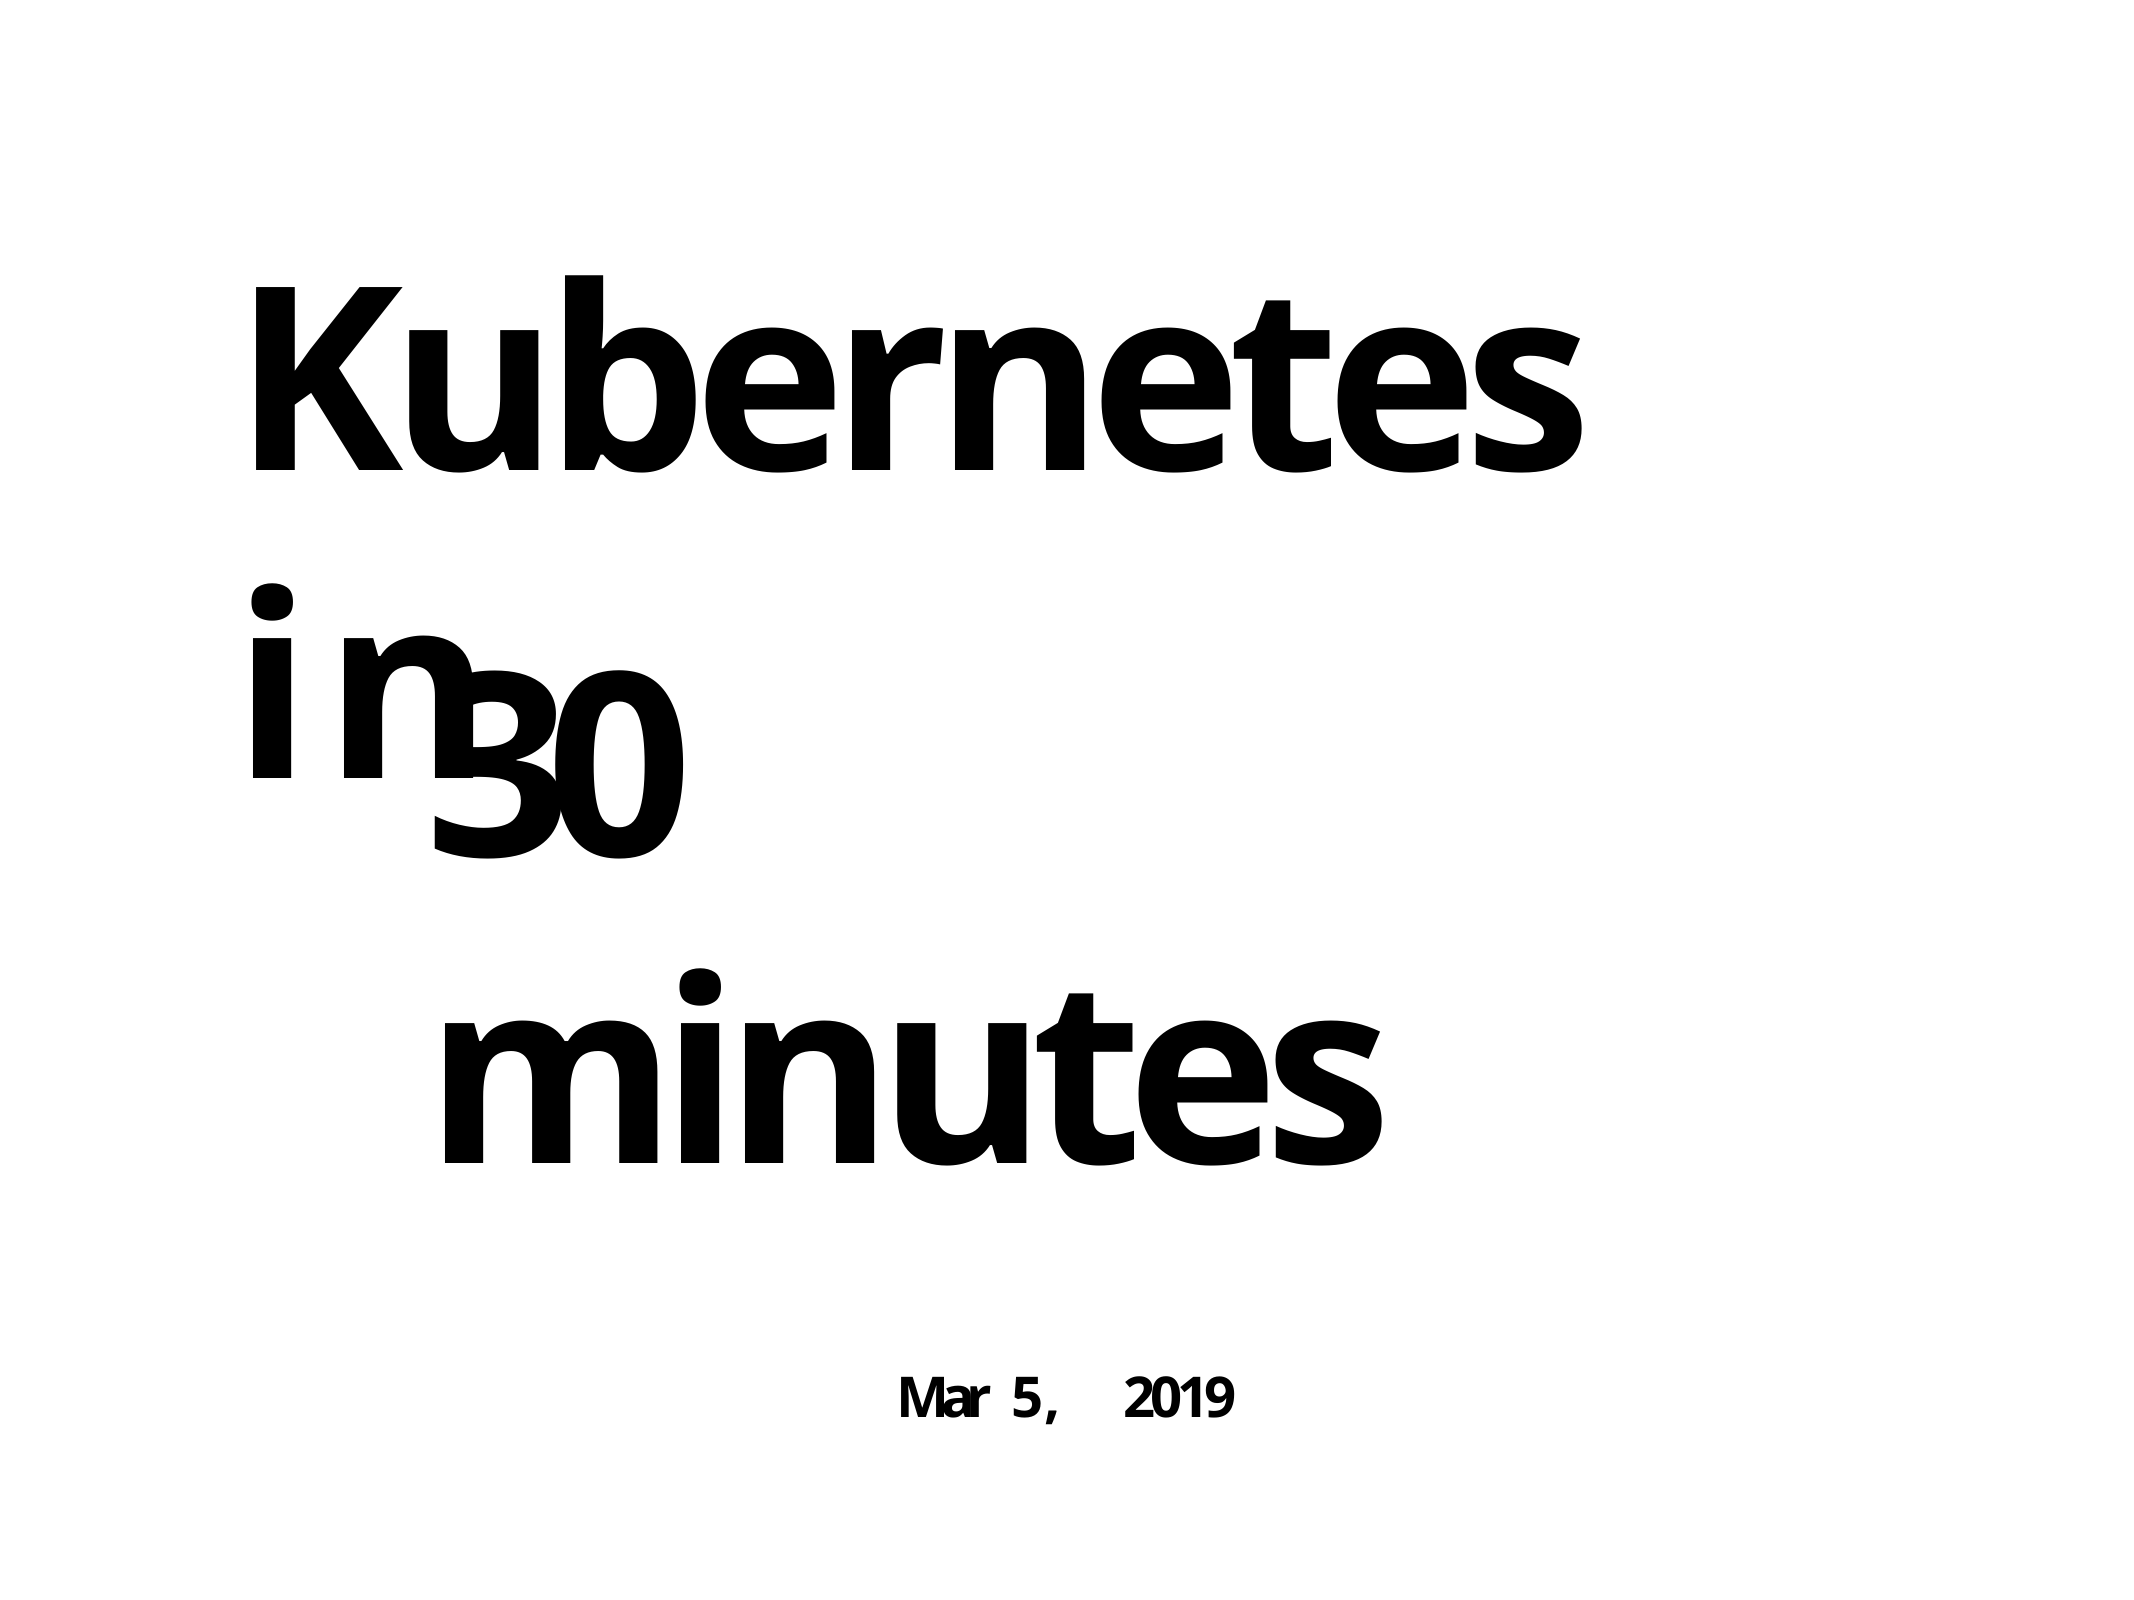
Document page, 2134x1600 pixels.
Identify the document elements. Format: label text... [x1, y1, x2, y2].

text_box 30 minutes Mar 5, 2019 [422, 597, 1709, 1533]
title Kubernetes in [231, 212, 1902, 830]
